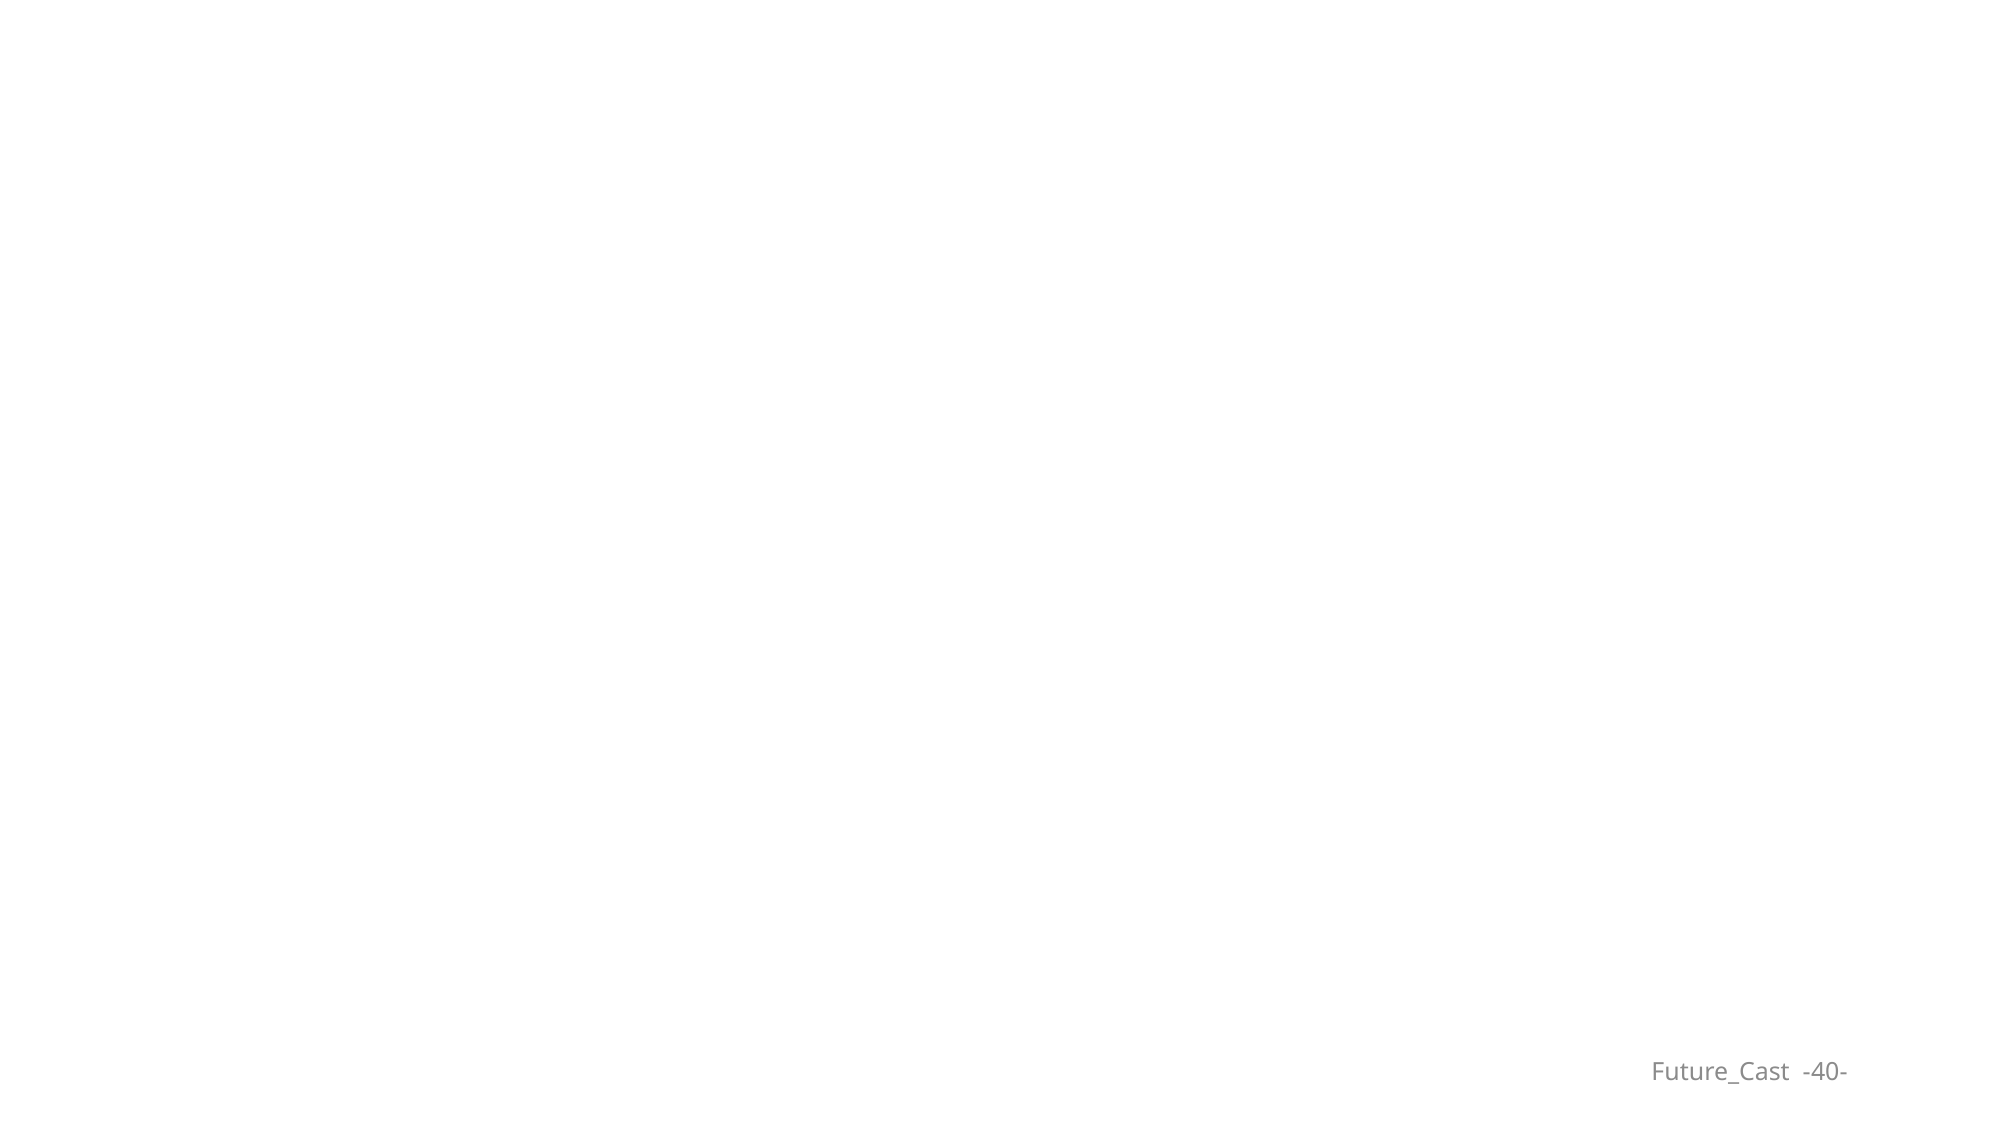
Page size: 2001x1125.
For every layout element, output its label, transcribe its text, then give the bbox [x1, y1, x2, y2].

slide_number Future_Cast -40- [1412, 1042, 1863, 1103]
